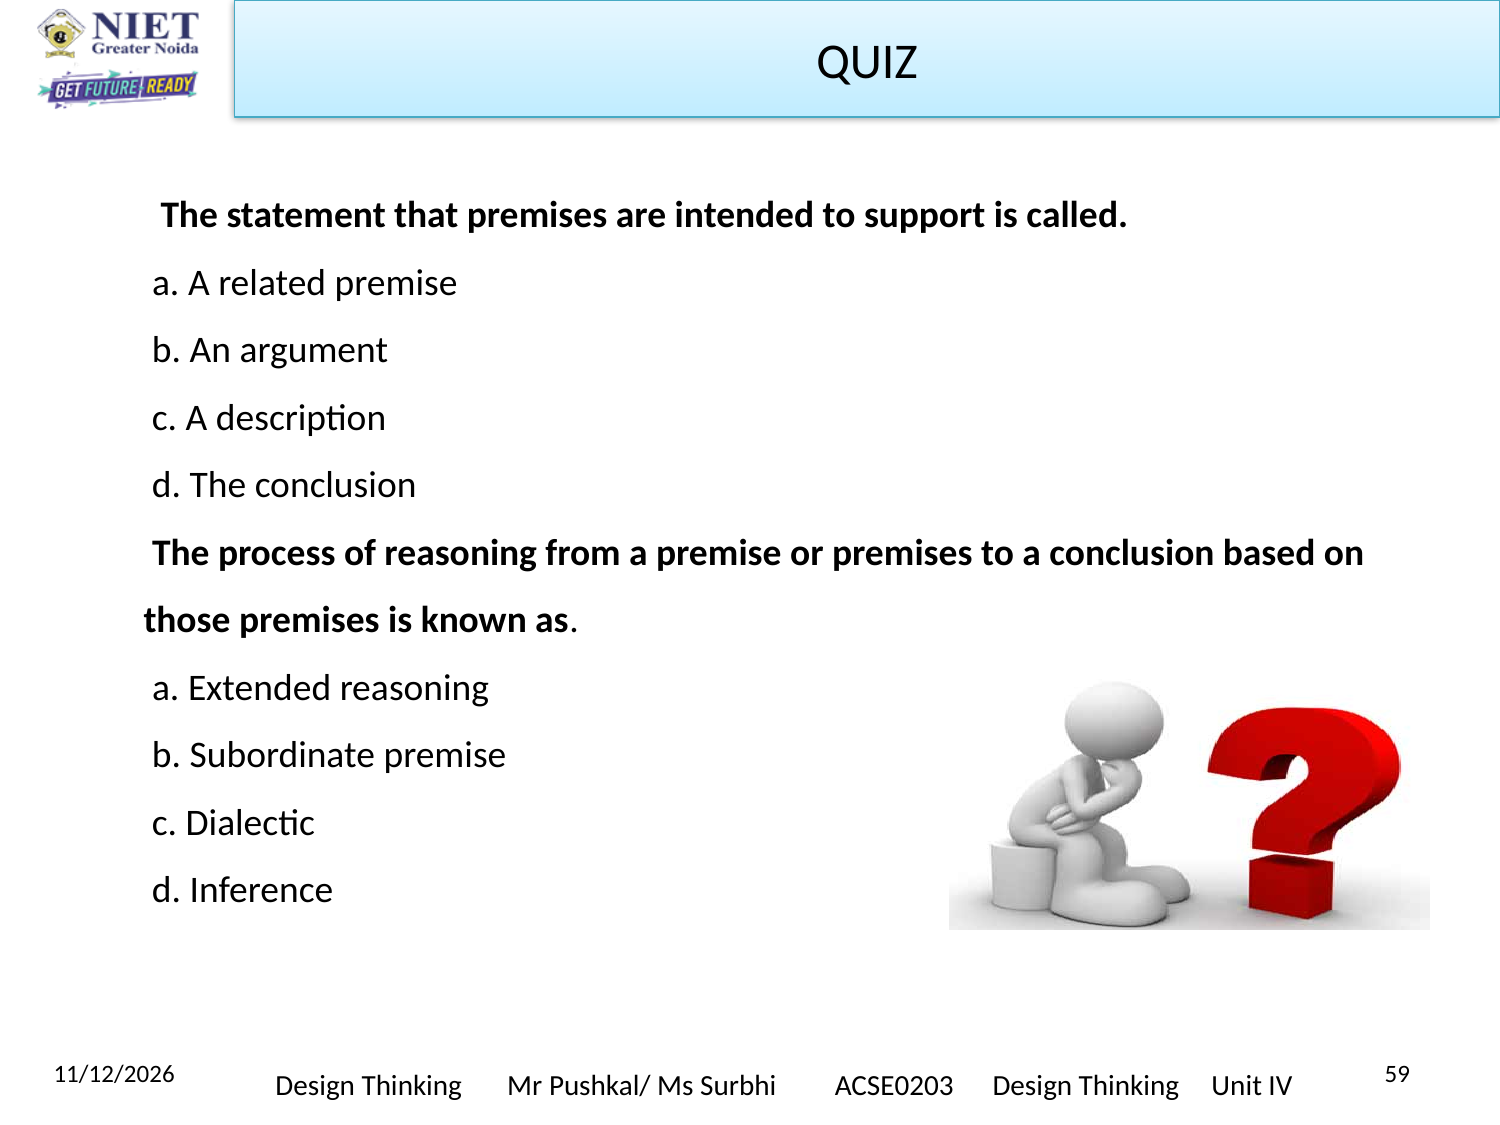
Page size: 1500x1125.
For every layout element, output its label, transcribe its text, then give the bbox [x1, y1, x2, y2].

footer Design Thinking Mr Pushkal/ Ms Surbhi ACSE0203 Design Thinking Unit IV [199, 1042, 1383, 1125]
title QUIZ [235, 0, 1500, 118]
text_box The statement that premises are intended to support is called. a. A related premise b. An argument c. A description d. The conclusion The process of reasoning from a premise or premises to a conclusion based on those premises is known as. a. Extended reasoning b. Subordinate premise c. Dialectic d. Inference [128, 140, 1454, 988]
picture [948, 679, 1430, 930]
picture [0, 0, 235, 118]
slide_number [38, 1042, 199, 1103]
text_box [49, 262, 1475, 1100]
slide_number 59 [1383, 1042, 1425, 1103]
